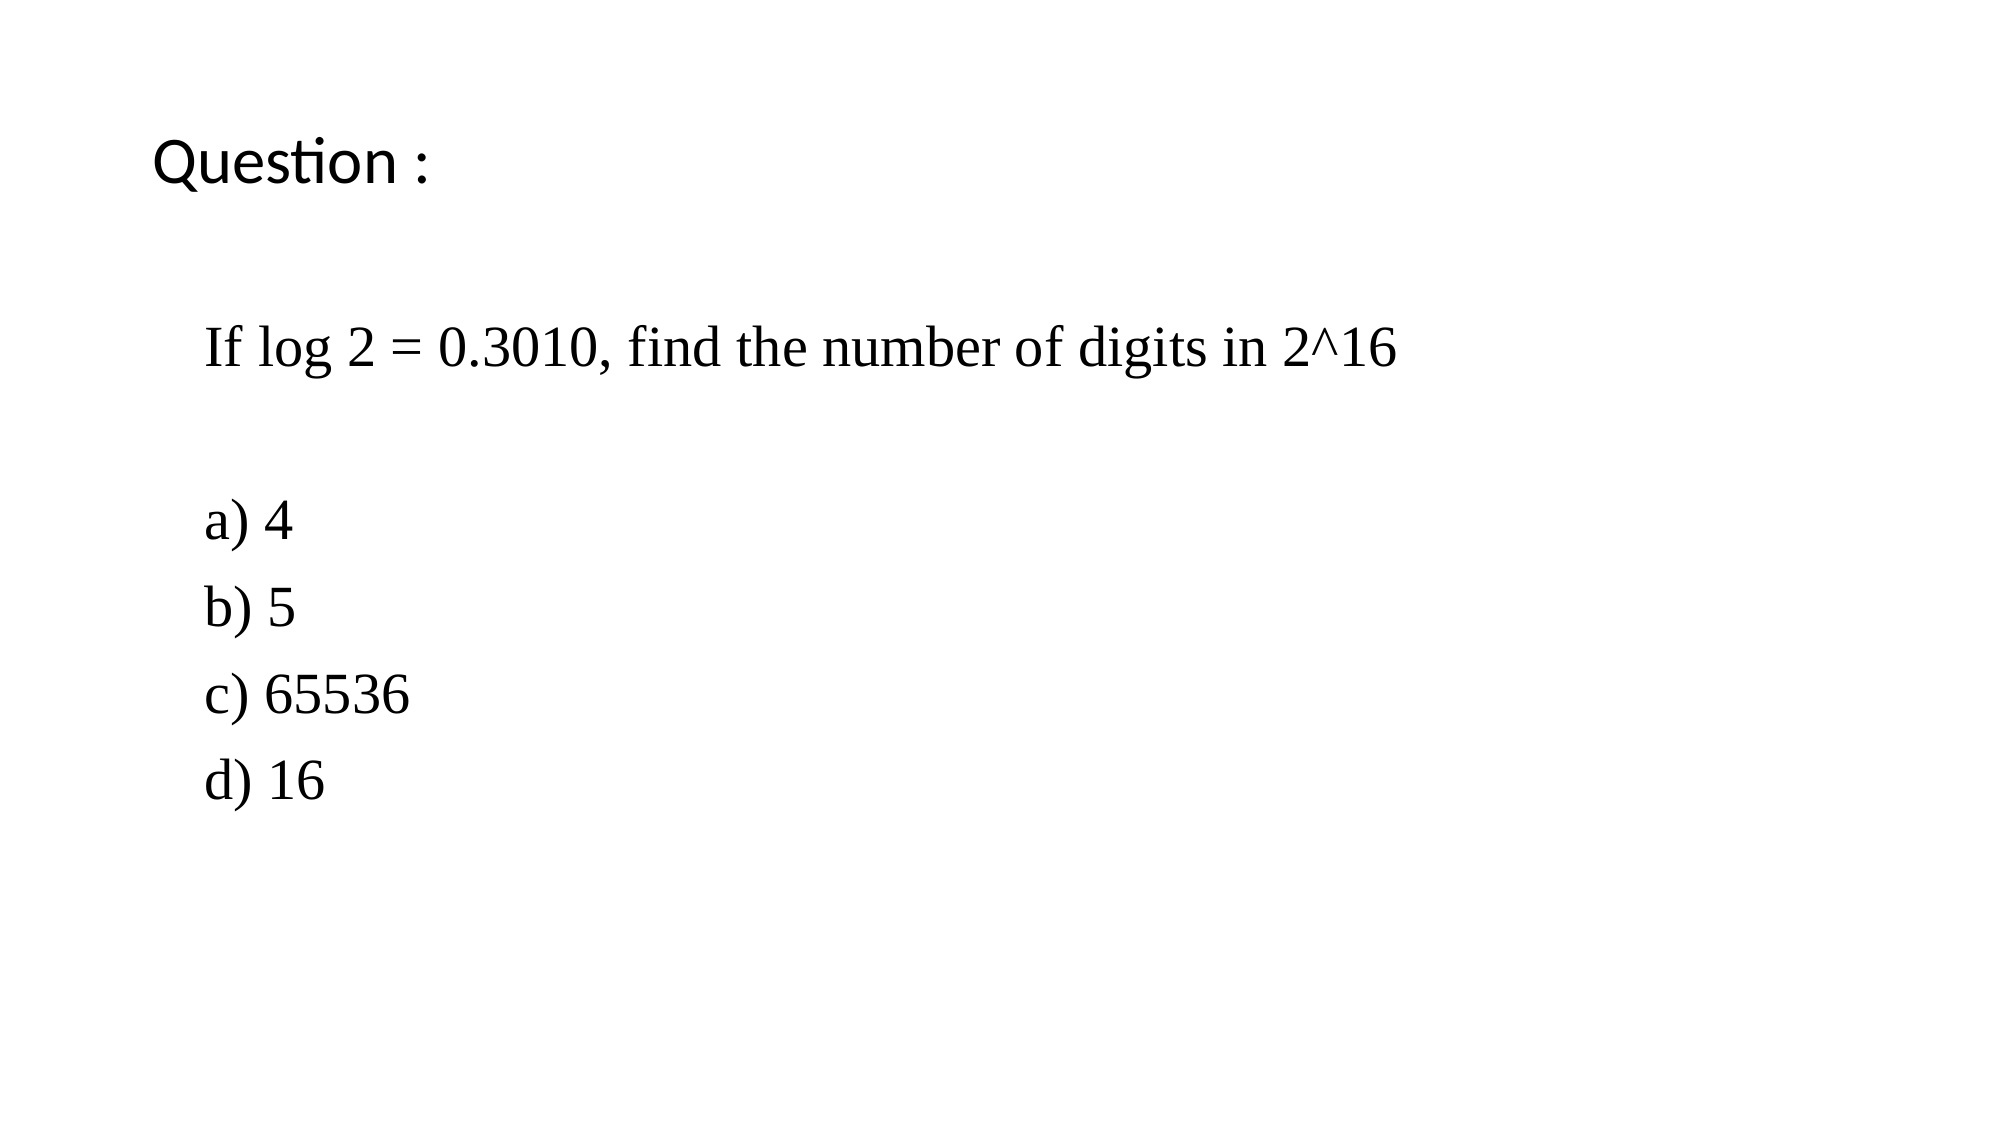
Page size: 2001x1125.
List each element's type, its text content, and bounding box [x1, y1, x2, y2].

text_box If log 2 = 0.3010, find the number of digits in 2^16 a) 4 b) 5 c) 65536 d) 16 [189, 300, 1810, 819]
list Question : [137, 109, 1863, 1014]
